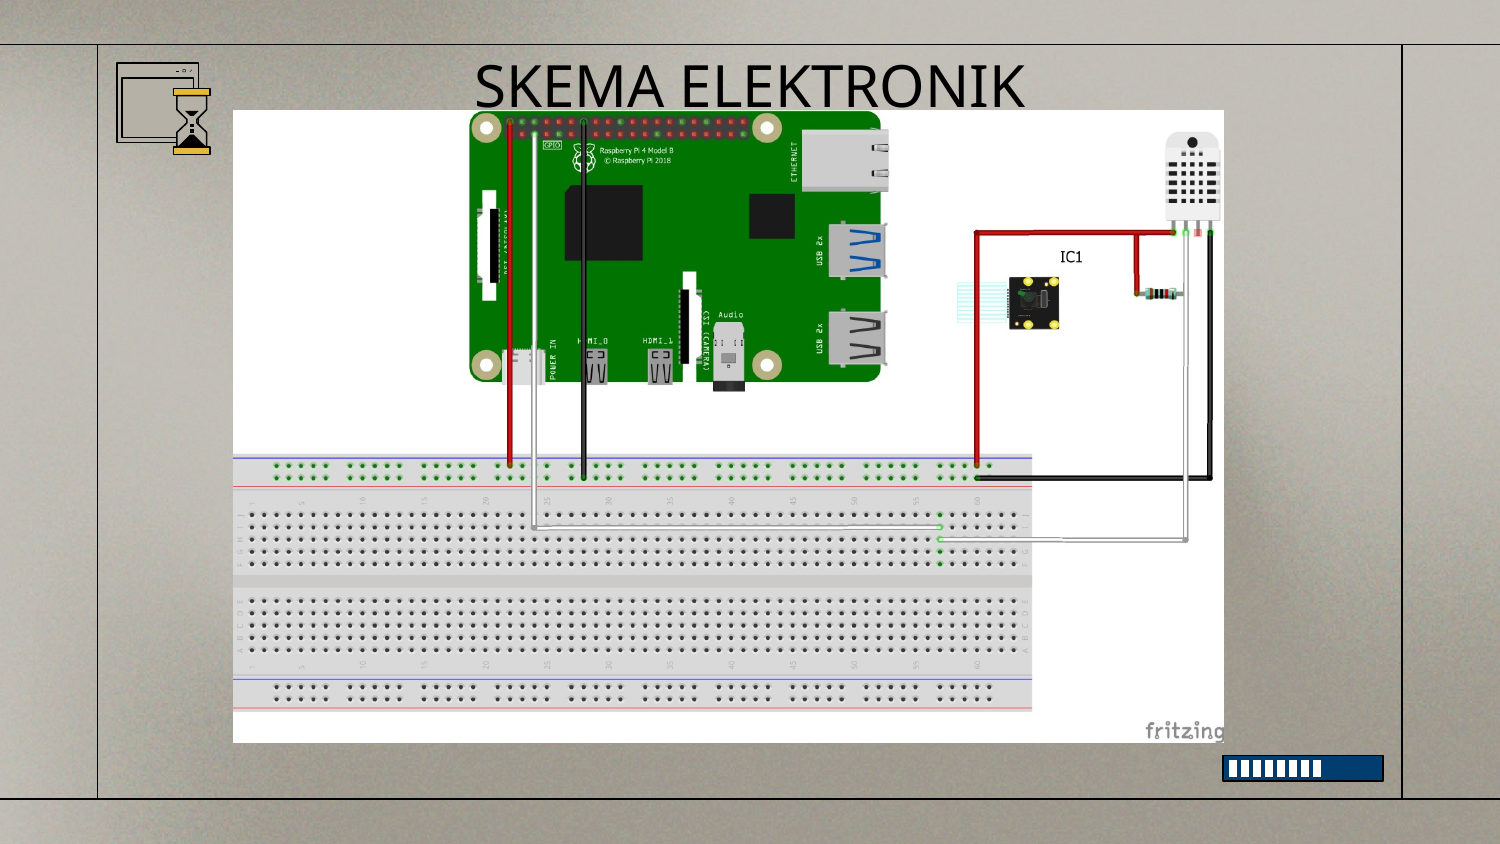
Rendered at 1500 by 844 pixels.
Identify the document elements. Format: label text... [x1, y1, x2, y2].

picture [0, 0, 1500, 44]
picture [0, 45, 97, 798]
picture [0, 800, 1500, 844]
picture [98, 45, 1401, 798]
title SKEMA ELEKTRONIK [229, 36, 1271, 131]
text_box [116, 62, 211, 155]
picture [1403, 45, 1500, 798]
